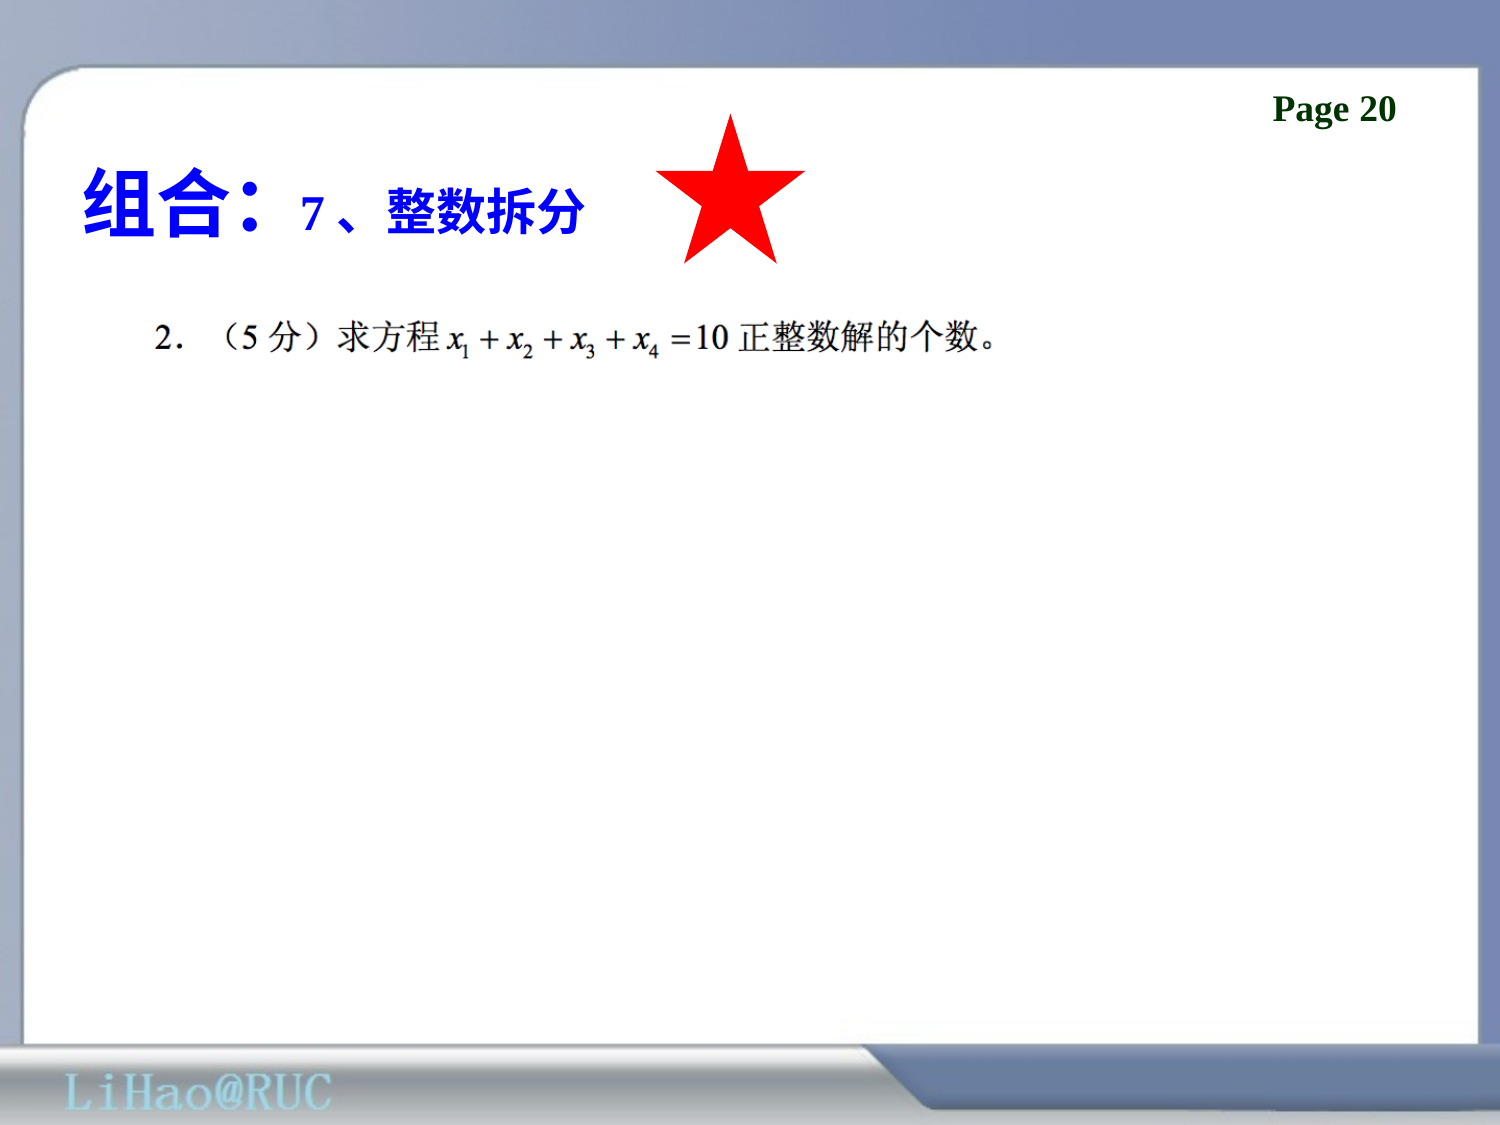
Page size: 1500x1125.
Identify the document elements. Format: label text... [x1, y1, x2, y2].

picture [0, 0, 1500, 1125]
text_box [655, 113, 806, 264]
text_box 7、整数拆分 [285, 172, 602, 248]
text_box 组合： [66, 148, 321, 254]
